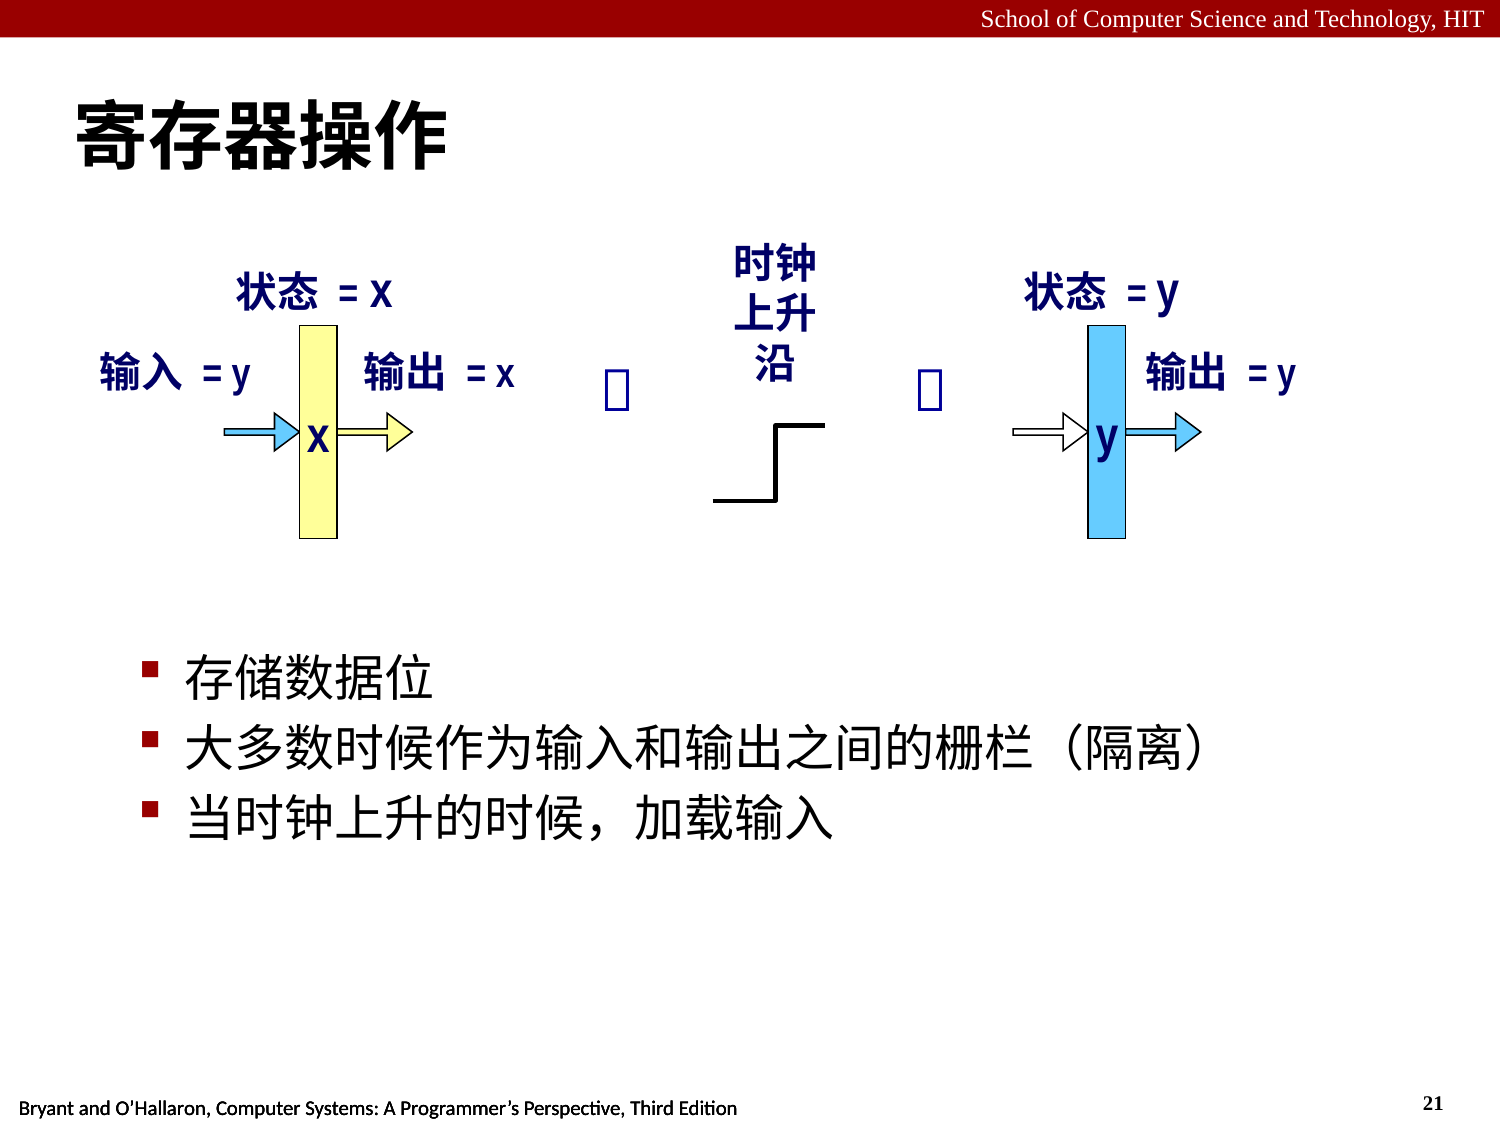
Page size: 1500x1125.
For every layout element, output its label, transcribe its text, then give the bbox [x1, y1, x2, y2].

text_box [573, 229, 850, 502]
text_box 输出 = x [348, 338, 530, 404]
list 存储数据位 大多数时候作为输入和输出之间的栅栏（隔离） 当时钟上升的时候，加载输入 [47, 638, 1411, 1058]
text_box 输入 = y [84, 338, 266, 404]
text_box 状态 = x [220, 250, 408, 326]
text_box [338, 413, 413, 451]
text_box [886, 250, 1308, 539]
title 寄存器操作 [58, 71, 1500, 197]
text_box [224, 413, 299, 451]
text_box x [299, 325, 338, 539]
